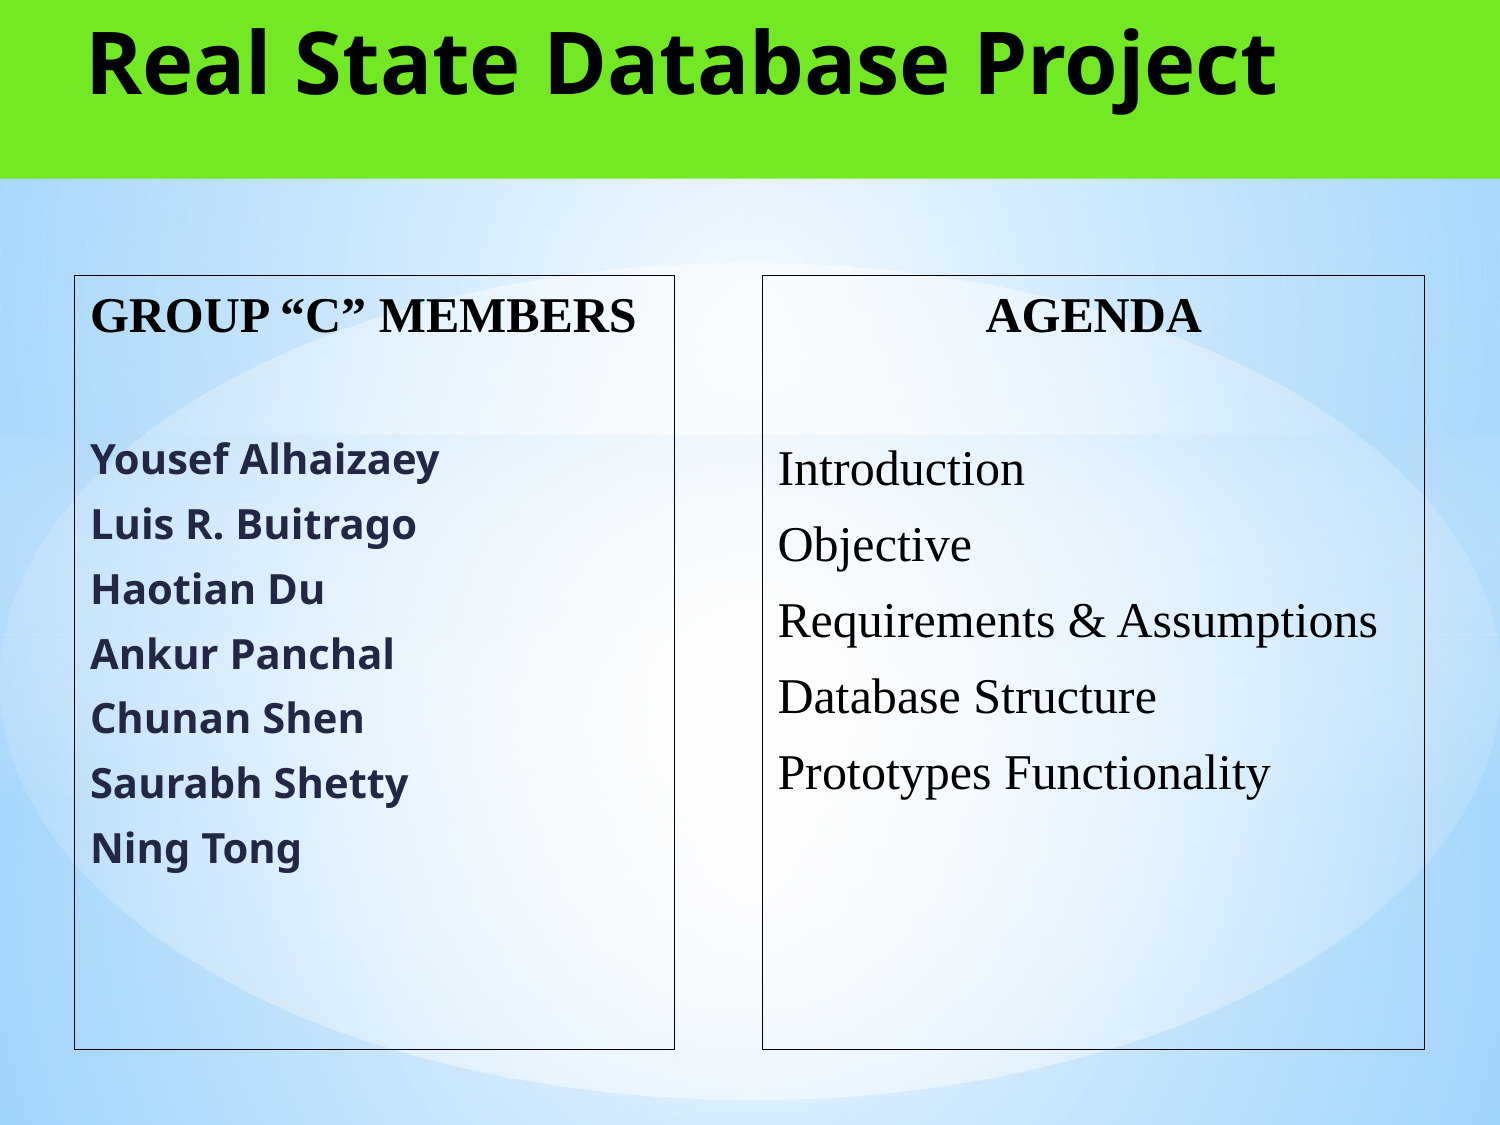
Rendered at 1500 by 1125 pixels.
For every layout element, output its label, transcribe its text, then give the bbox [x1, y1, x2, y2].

title Real State Database Project [0, 0, 1500, 179]
text_box GROUP “C” MEMBERS Yousef Alhaizaey Luis R. Buitrago Haotian Du Ankur Panchal Chunan Shen Saurabh Shetty Ning Tong [74, 275, 675, 1050]
subtitle AGENDA Introduction Objective Requirements & Assumptions Database Structure Prototypes Functionality [762, 275, 1425, 1050]
